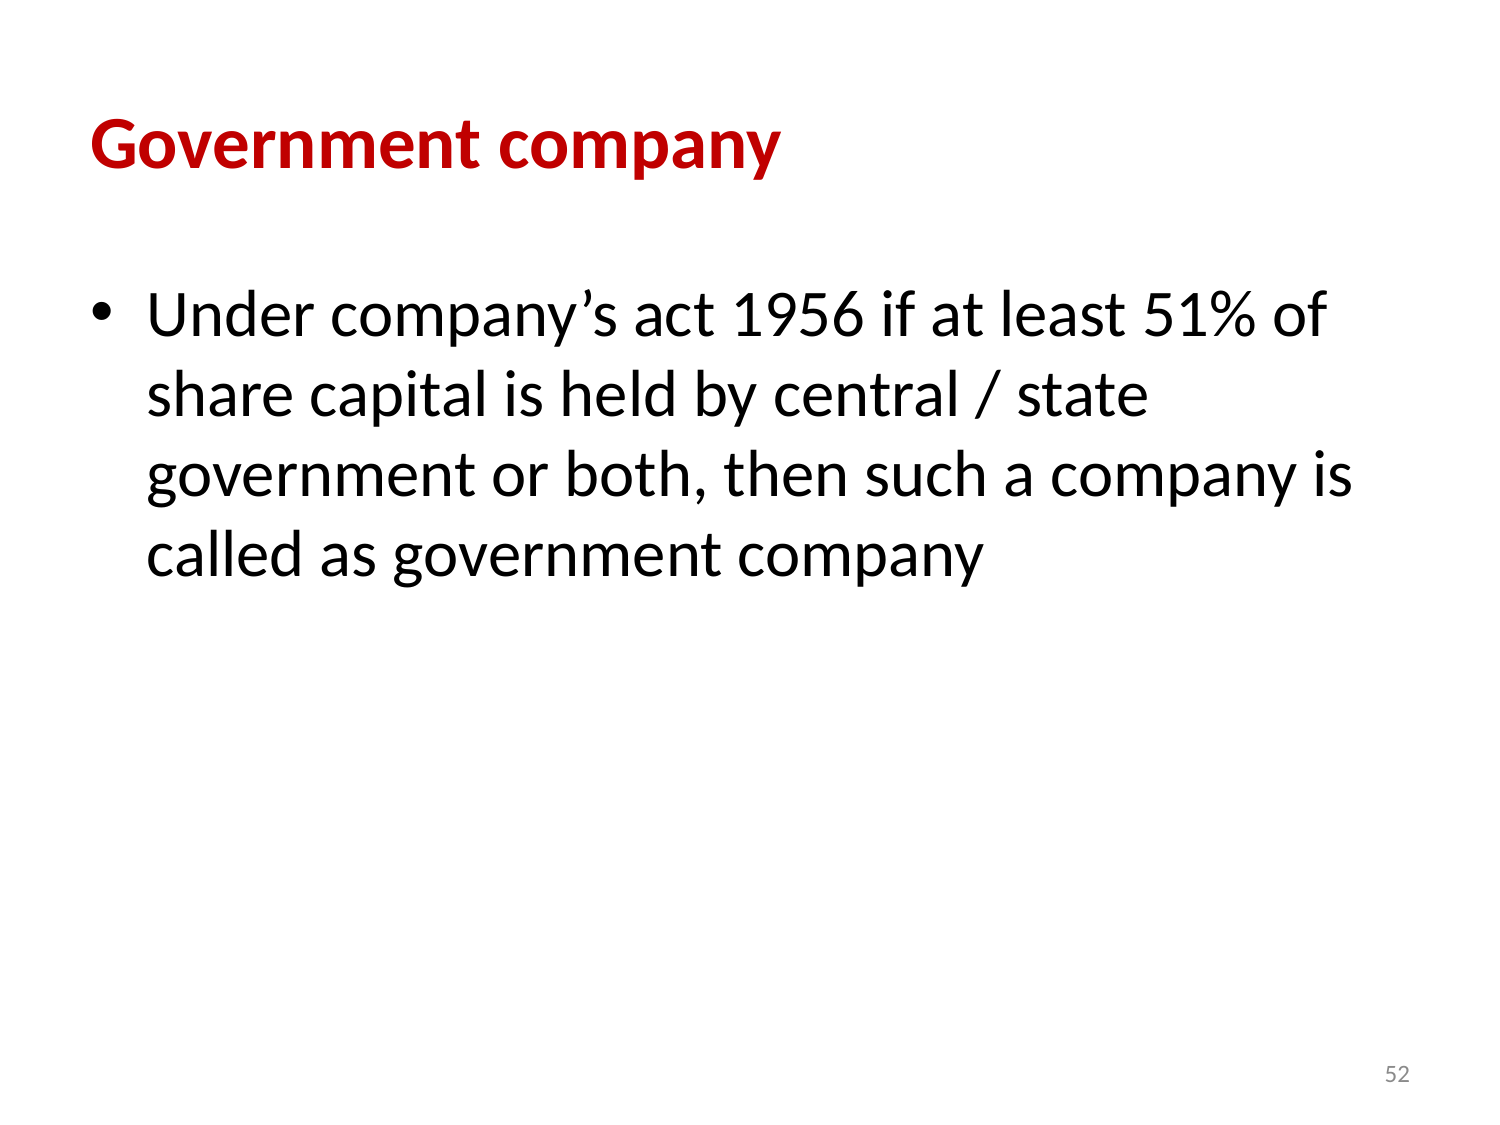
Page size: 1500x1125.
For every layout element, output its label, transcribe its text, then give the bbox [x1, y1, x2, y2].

title Government company [75, 45, 1425, 233]
list Under company’s act 1956 if at least 51% of share capital is held by central / state government or both, then such a company is called as government company [75, 262, 1425, 1005]
slide_number 52 [1074, 1042, 1425, 1103]
